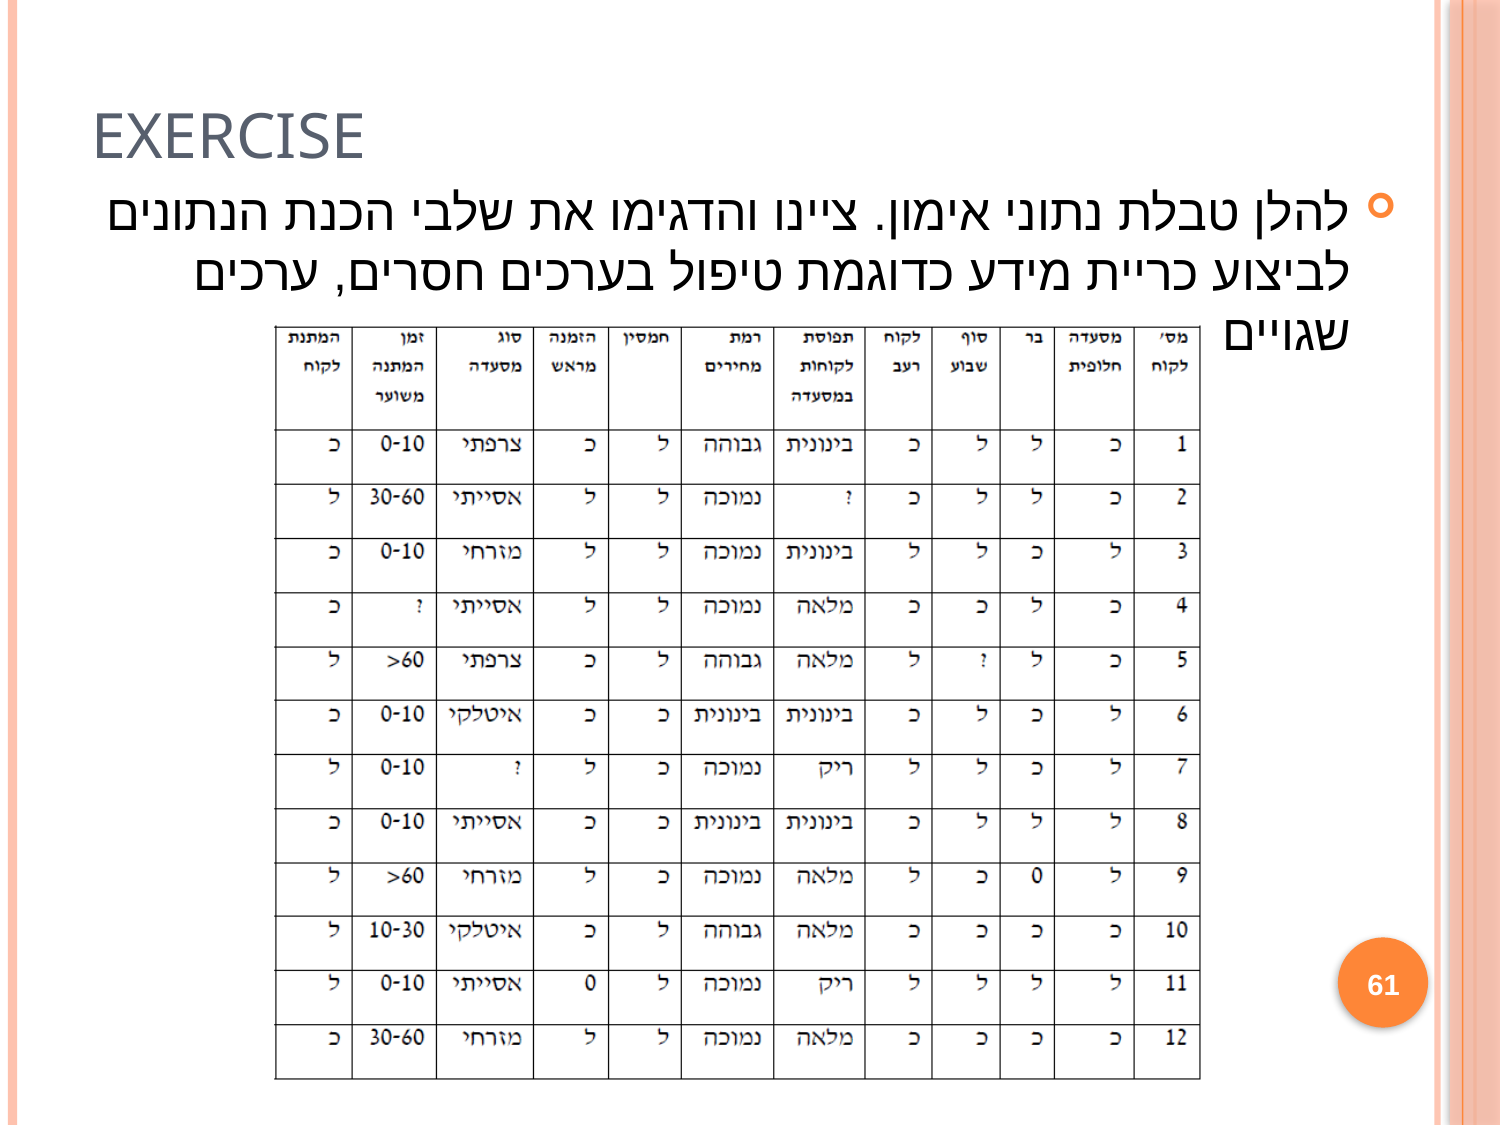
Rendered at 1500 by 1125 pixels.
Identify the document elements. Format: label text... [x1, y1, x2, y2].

title Exercise [76, 78, 868, 172]
picture [265, 313, 1212, 1091]
list להלן טבלת נתוני אימון. ציינו והדגימו את שלבי הכנת הנתונים לביצוע כריית מידע כדוגמת טיפול בערכים חסרים, ערכים שגויים ועוד. [49, 172, 1412, 1051]
slide_number 61 [1333, 940, 1434, 1026]
